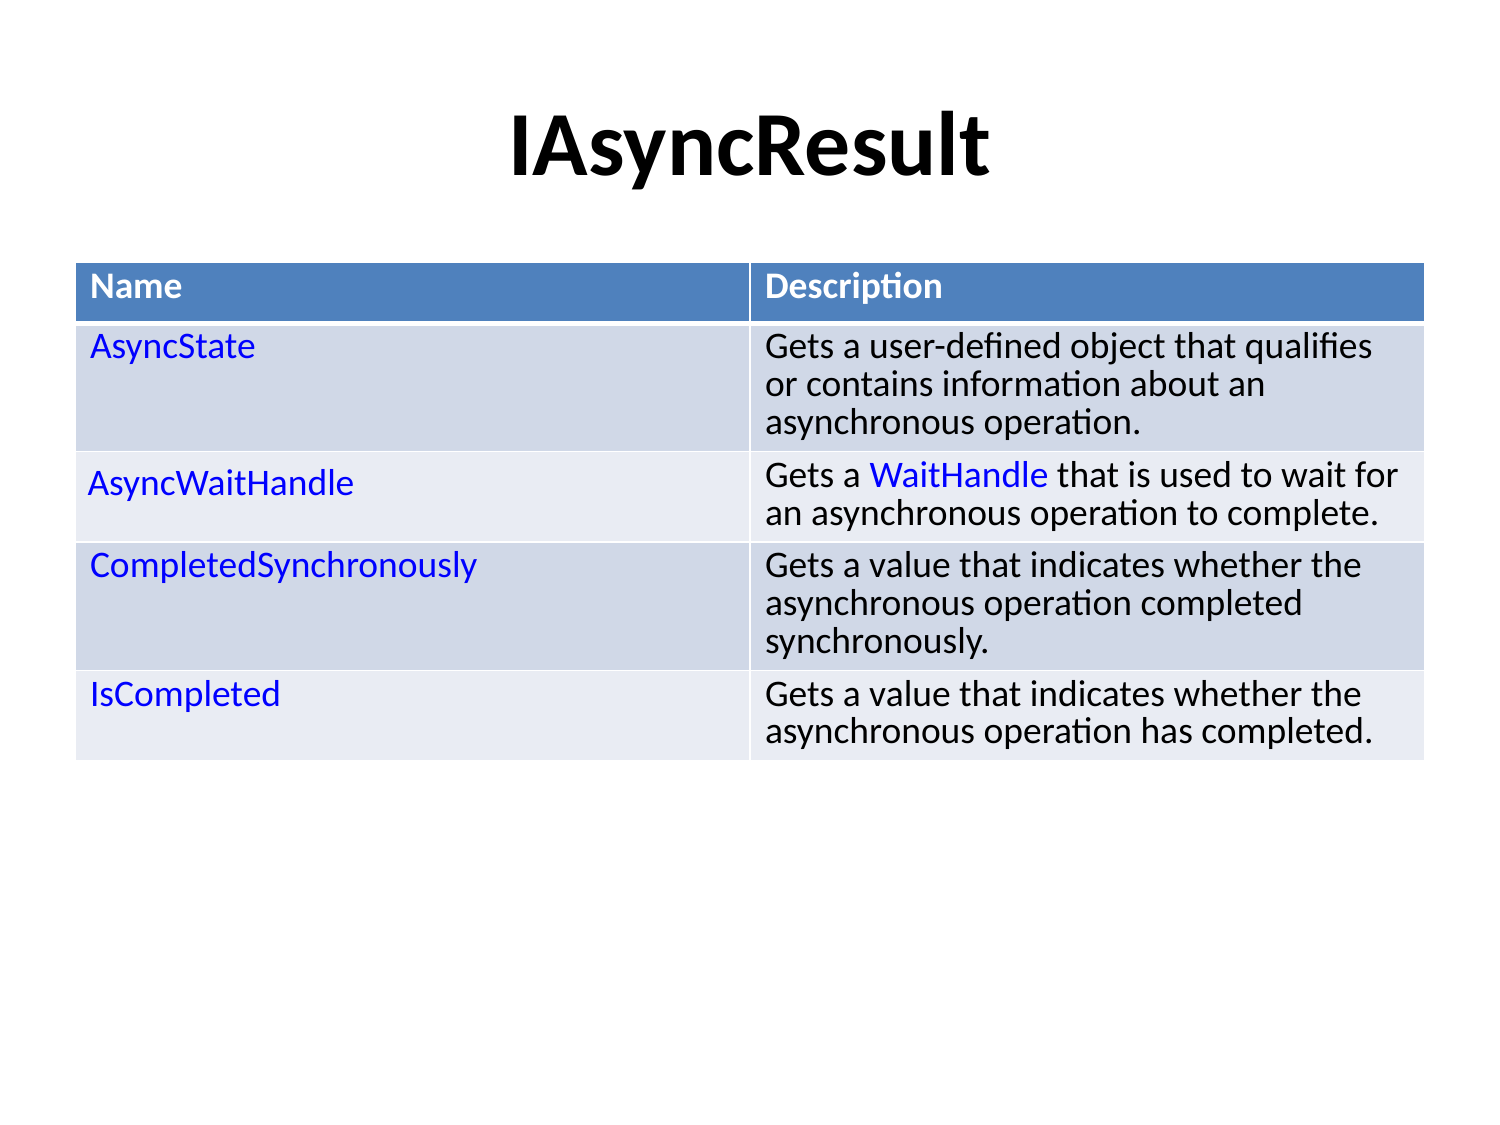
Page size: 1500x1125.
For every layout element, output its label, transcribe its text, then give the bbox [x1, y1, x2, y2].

table_cell CompletedSynchronously [76, 543, 749, 670]
table_cell Gets a WaitHandle that is used to wait for an asynchronous operation to complete. [751, 452, 1424, 541]
table_cell AsyncWaitHandle [76, 452, 749, 541]
table_header Name [76, 263, 749, 321]
table_cell AsyncState [76, 326, 749, 451]
table_cell Gets a value that indicates whether the asynchronous operation has completed. [751, 671, 1424, 760]
table_cell Gets a value that indicates whether the asynchronous operation completed synchronously. [751, 543, 1424, 670]
table_header Description [751, 263, 1424, 321]
title IAsyncResult [75, 45, 1425, 233]
table_cell IsCompleted [76, 671, 749, 760]
table_cell Gets a user-defined object that qualifies or contains information about an asynchronous operation. [751, 326, 1424, 451]
